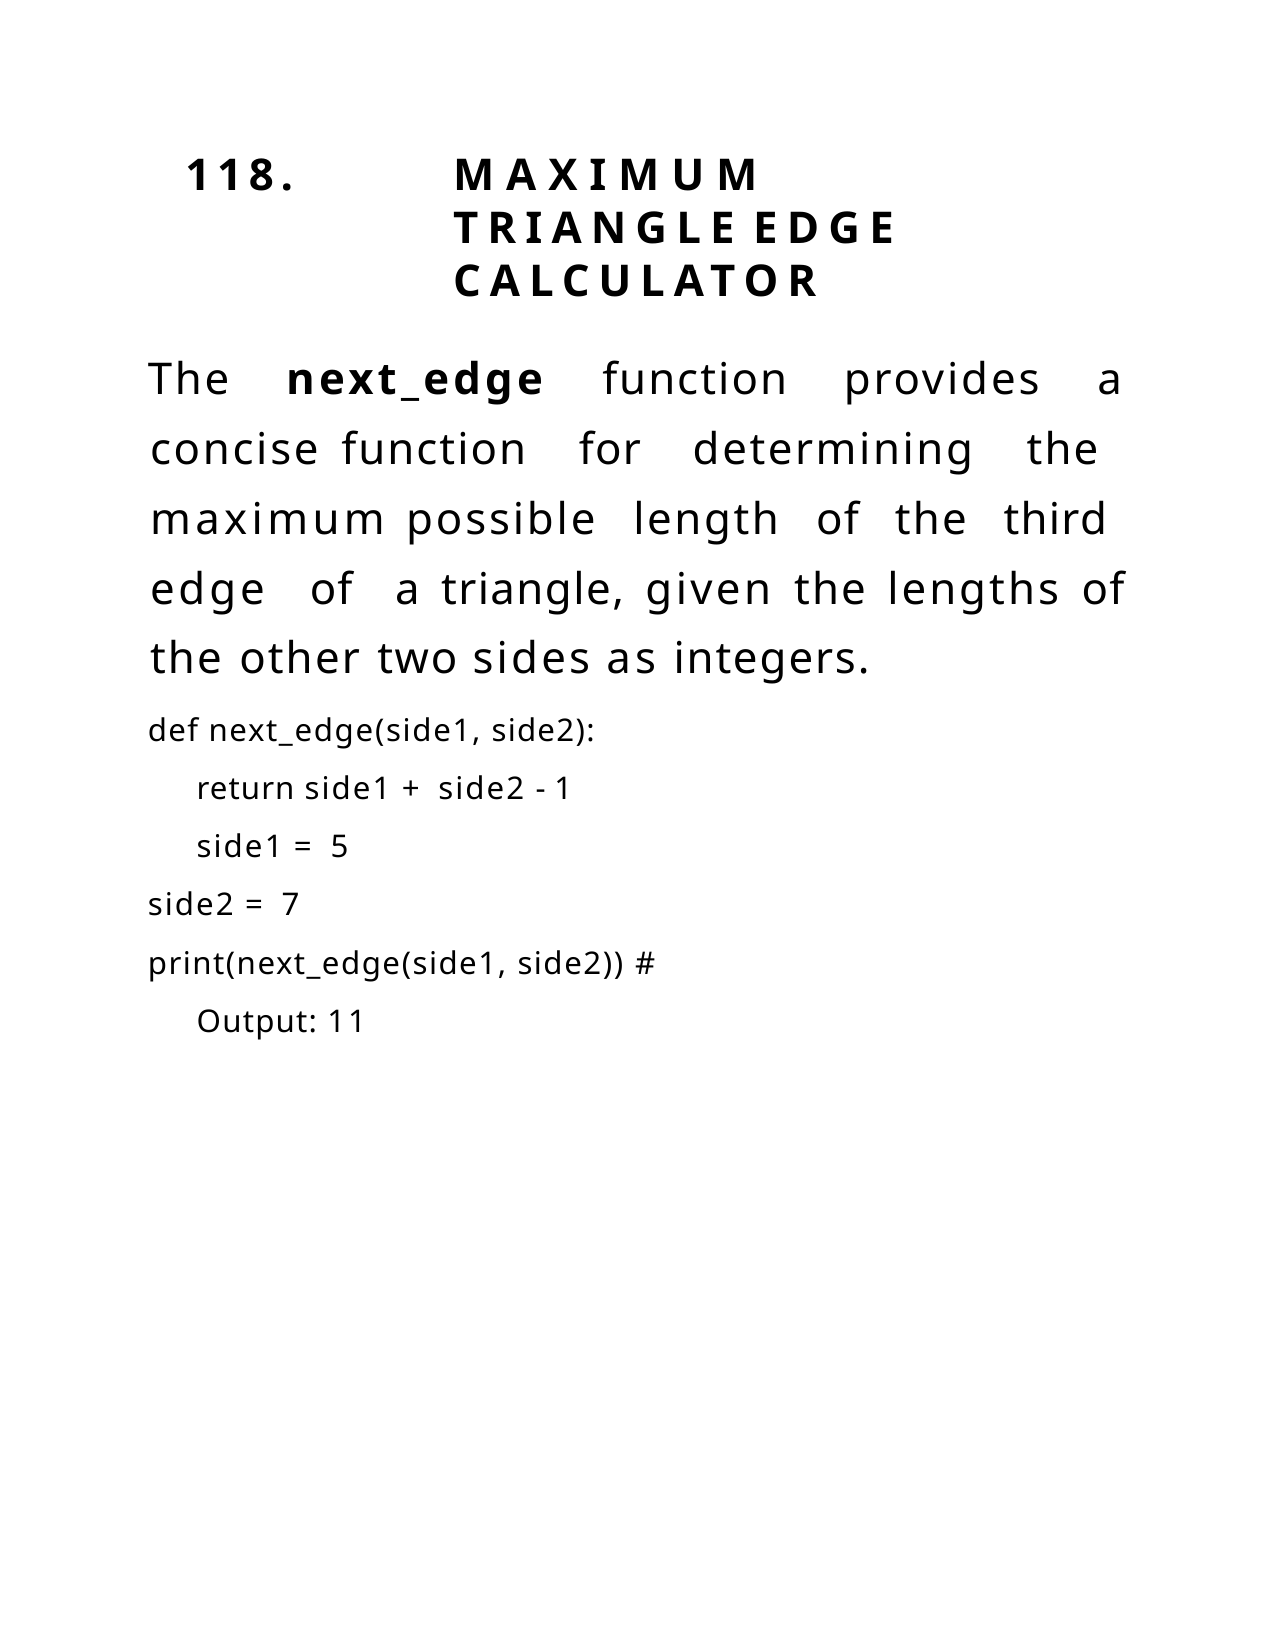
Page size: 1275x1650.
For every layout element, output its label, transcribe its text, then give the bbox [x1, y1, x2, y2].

text_box 118. MAXIMUM TRIANGLE EDGE CALCULATOR The next_edge function provides a concise function for determining the maximum possible length of the third edge of a triangle, given the lengths of the other two sides as integers. def next_edge(side1, side2): return side1 + side2 - 1 side1 = 5 side2 = 7 print(next_edge(side1, side2)) # Output: 11 [147, 144, 1127, 1039]
